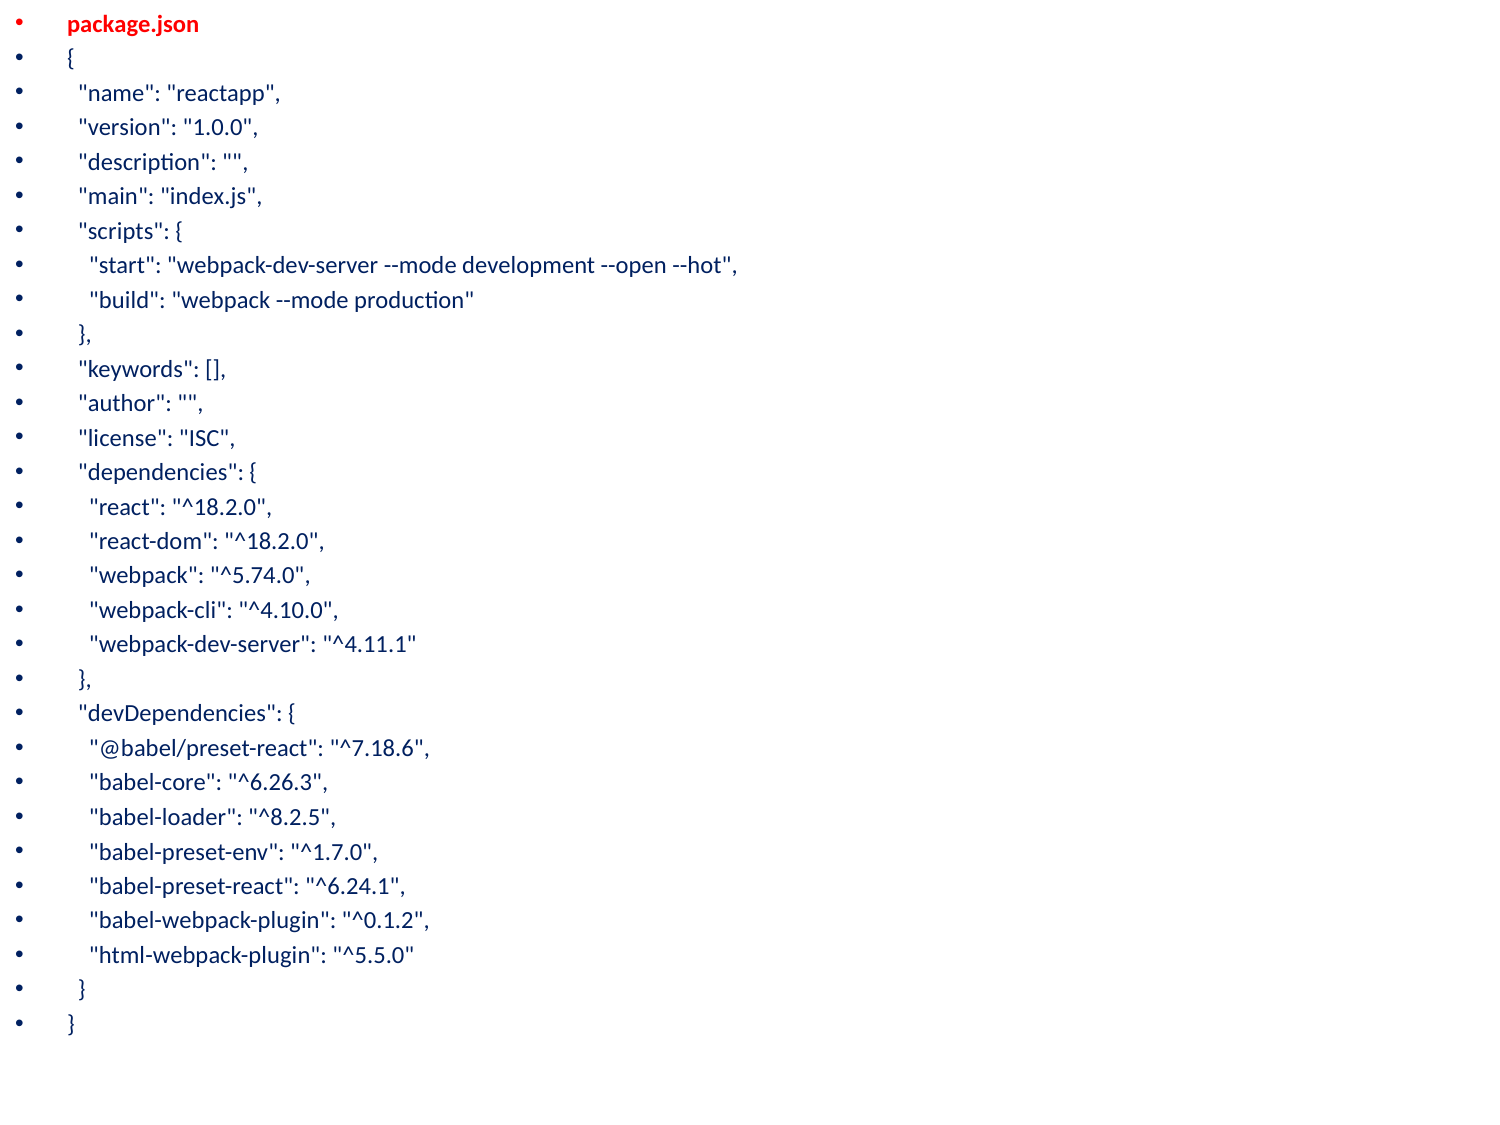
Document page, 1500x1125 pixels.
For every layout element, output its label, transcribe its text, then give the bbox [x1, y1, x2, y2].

list package.json { "name": "reactapp", "version": "1.0.0", "description": "", "main": "index.js", "scripts": { "start": "webpack-dev-server --mode development --open --hot", "build": "webpack --mode production" }, "keywords": [], "author": "", "license": "ISC", "dependencies": { "react": "^18.2.0", "react-dom": "^18.2.0", "webpack": "^5.74.0", "webpack-cli": "^4.10.0", "webpack-dev-server": "^4.11.1" }, "devDependencies": { "@babel/preset-react": "^7.18.6", "babel-core": "^6.26.3", "babel-loader": "^8.2.5", "babel-preset-env": "^1.7.0", "babel-preset-react": "^6.24.1", "babel-webpack-plugin": "^0.1.2", "html-webpack-plugin": "^5.5.0" } } [0, 0, 1500, 1125]
